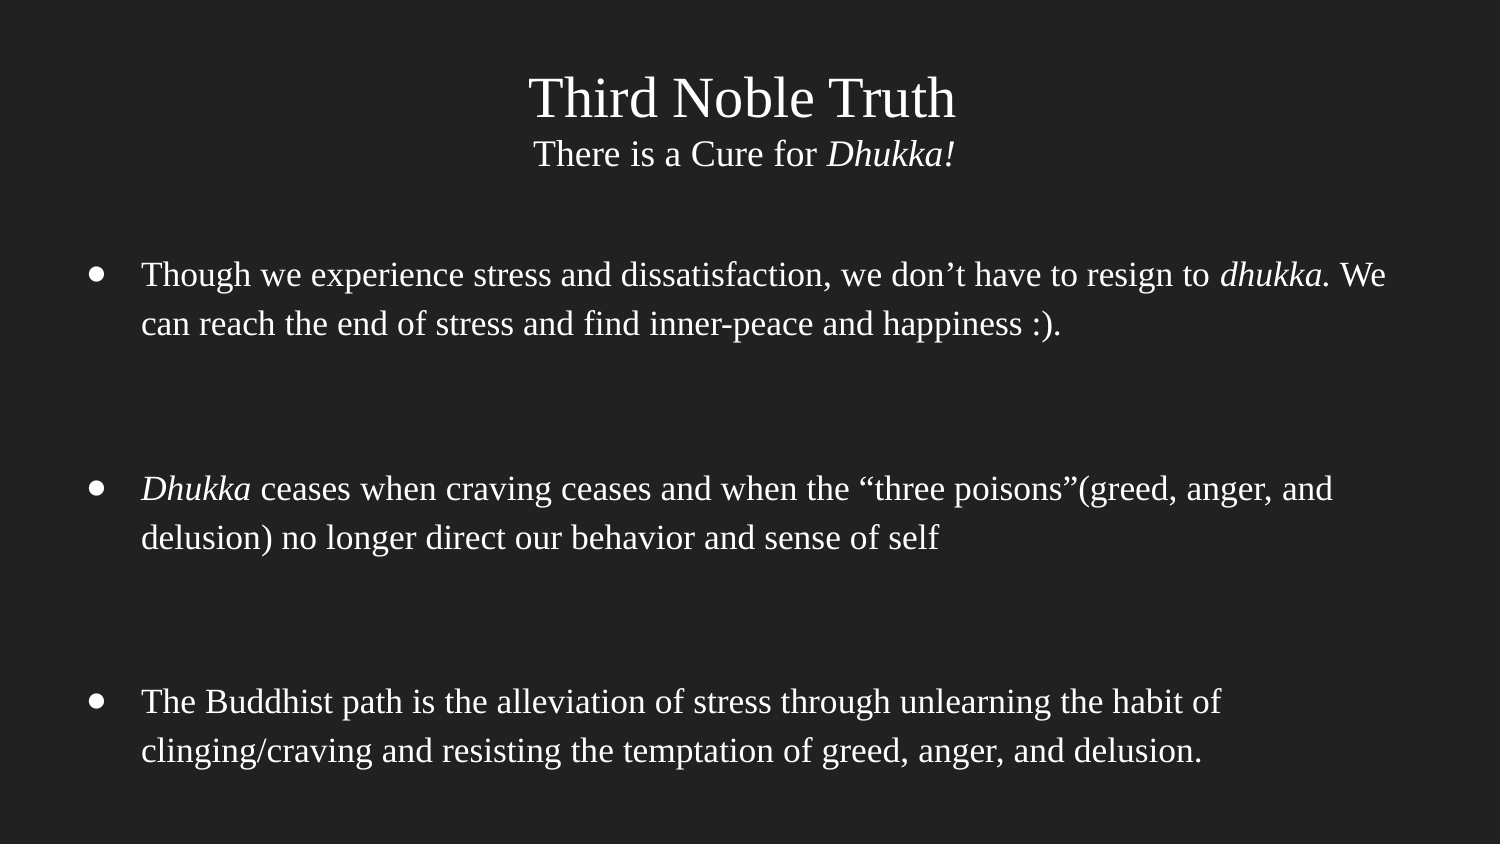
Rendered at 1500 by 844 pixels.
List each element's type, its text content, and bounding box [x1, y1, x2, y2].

list Though we experience stress and dissatisfaction, we don’t have to resign to dhukka. We can reach the end of stress and find inner-peace and happiness :). Dhukka ceases when craving ceases and when the “three poisons”(greed, anger, and delusion) no longer direct our behavior and sense of self The Buddhist path is the alleviation of stress through unlearning the habit of clinging/craving and resisting the temptation of greed, anger, and delusion. [51, 230, 1449, 791]
title Third Noble Truth There is a Cure for Dhukka! [51, 43, 1449, 138]
